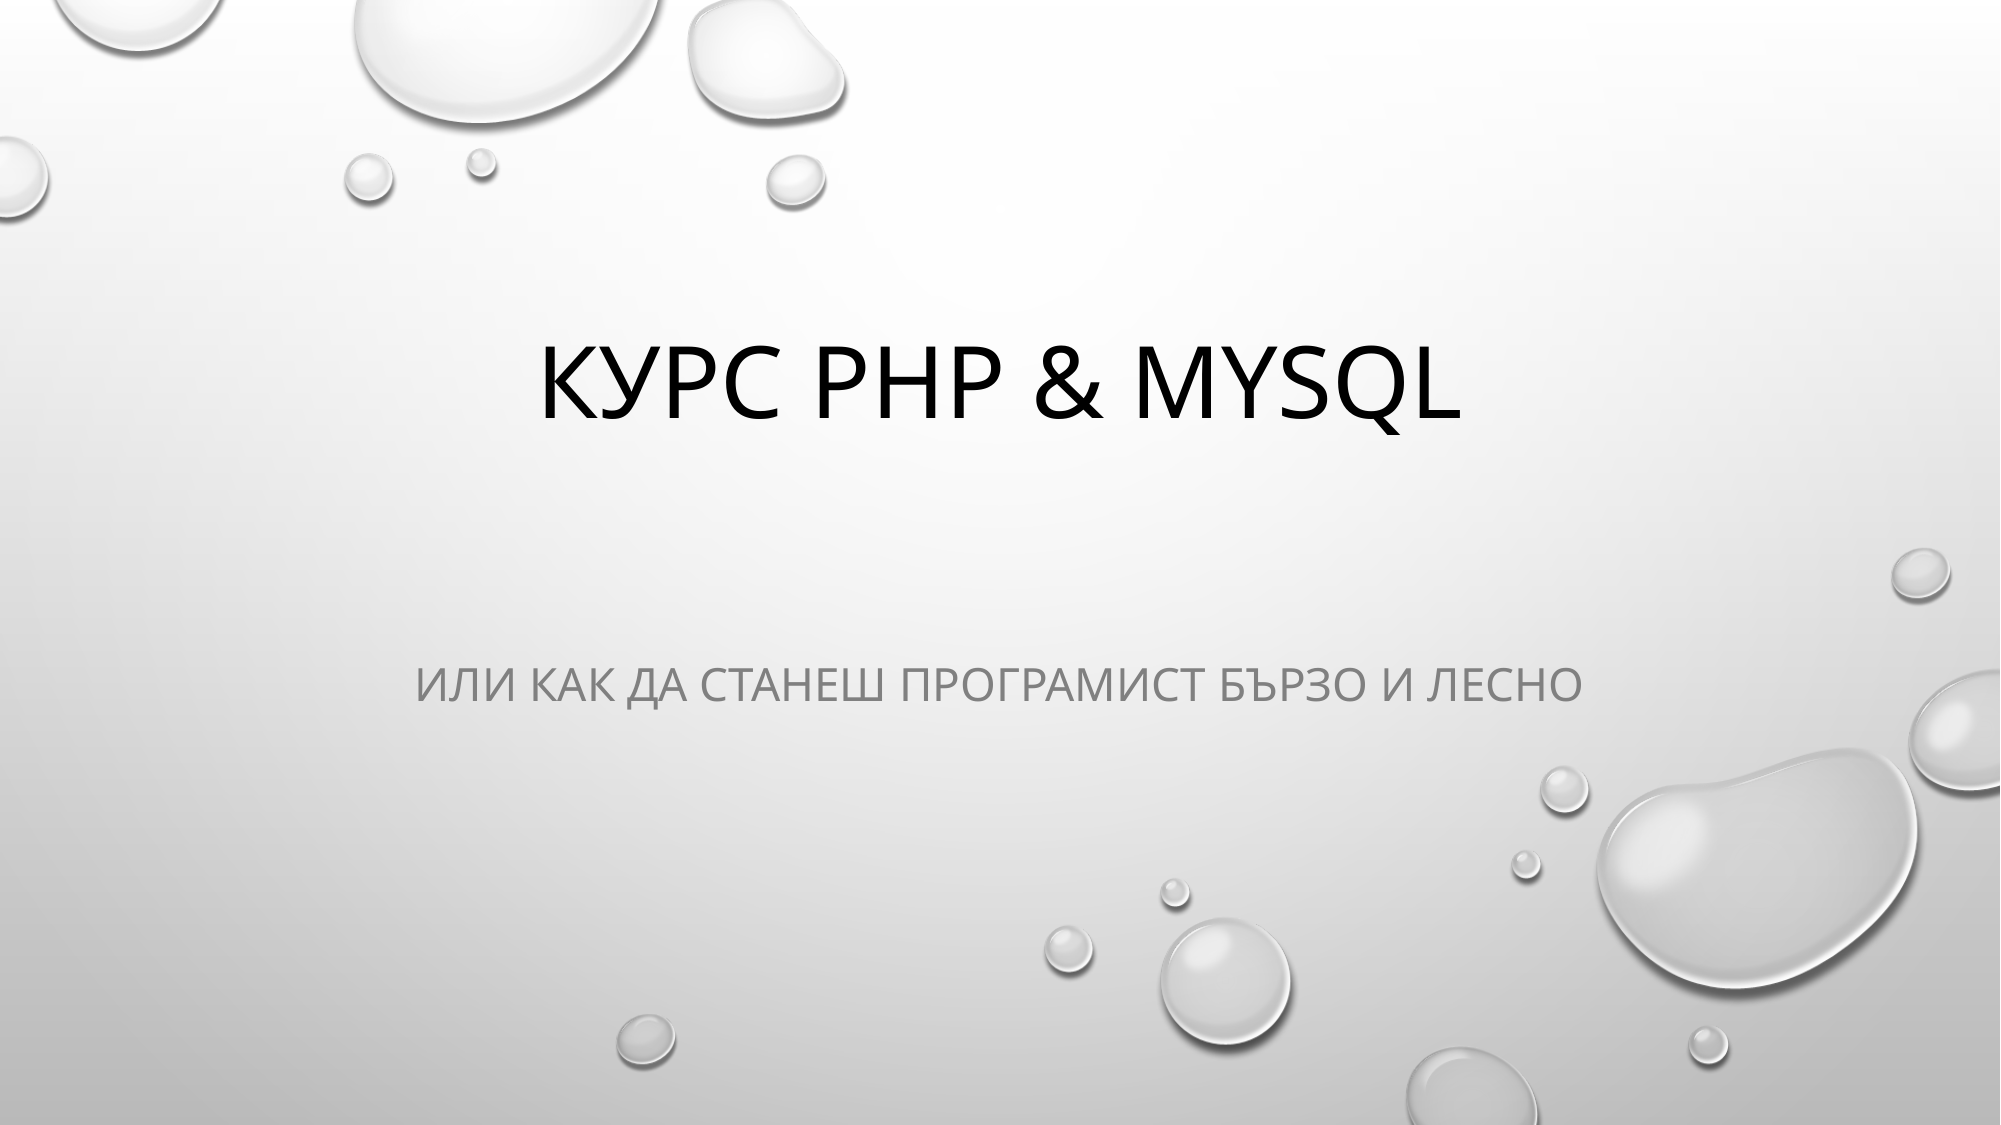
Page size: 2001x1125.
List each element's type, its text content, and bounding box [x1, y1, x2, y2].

subtitle Или как да станеш програмист бързо и лесно [287, 637, 1713, 863]
picture [0, 0, 2000, 1125]
title Курс PHP & MYSQL [287, 213, 1713, 448]
